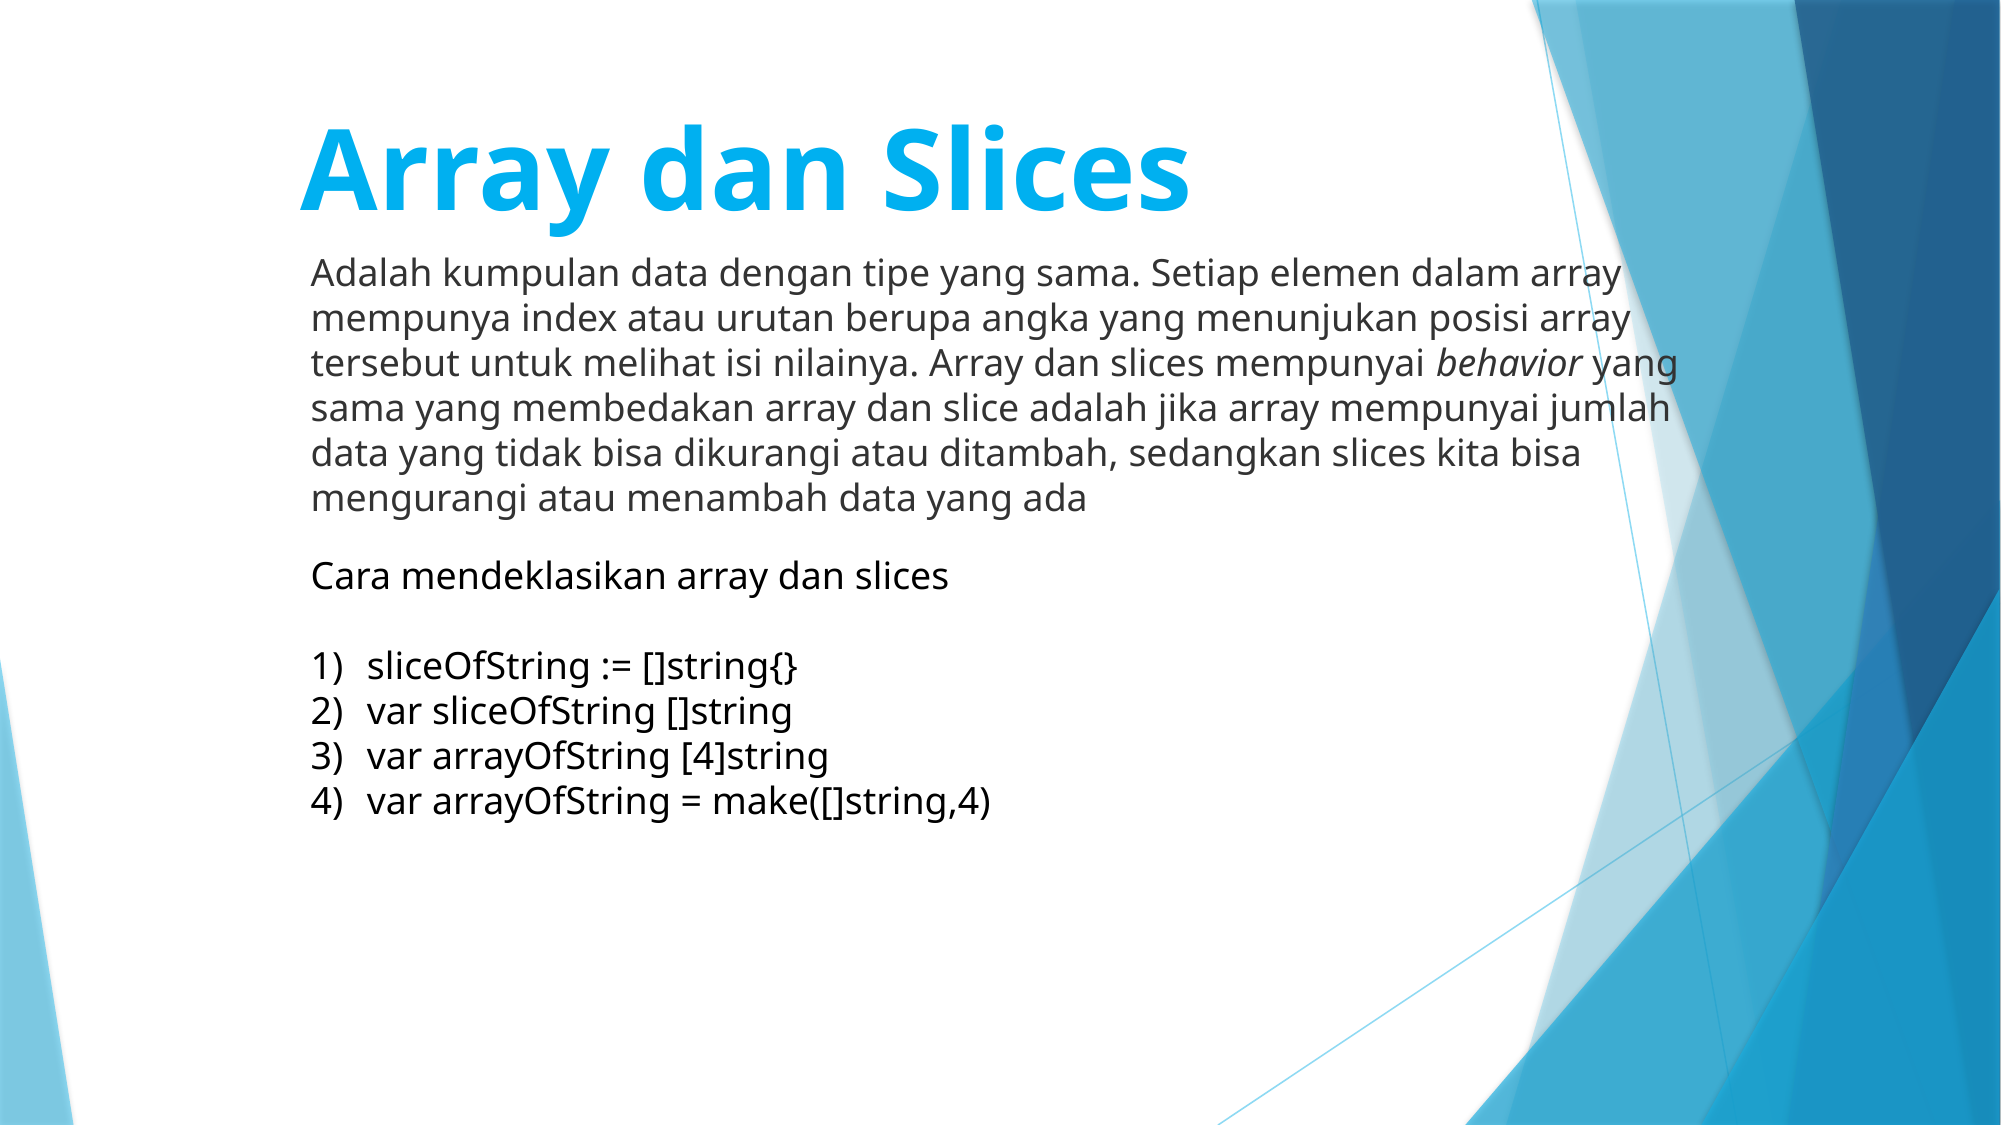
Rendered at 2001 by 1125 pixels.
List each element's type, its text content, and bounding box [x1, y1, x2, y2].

text_box Array dan Slices [285, 90, 1208, 241]
text_box Adalah kumpulan data dengan tipe yang sama. Setiap elemen dalam array mempunya index atau urutan berupa angka yang menunjukan posisi array tersebut untuk melihat isi nilainya. Array dan slices mempunyai behavior yang sama yang membedakan array dan slice adalah jika array mempunyai jumlah data yang tidak bisa dikurangi atau ditambah, sedangkan slices kita bisa mengurangi atau menambah data yang ada [295, 241, 1704, 527]
text_box Cara mendeklasikan array dan slices sliceOfString := []string{} var sliceOfString []string var arrayOfString [4]string var arrayOfString = make([]string,4) [295, 544, 1691, 875]
